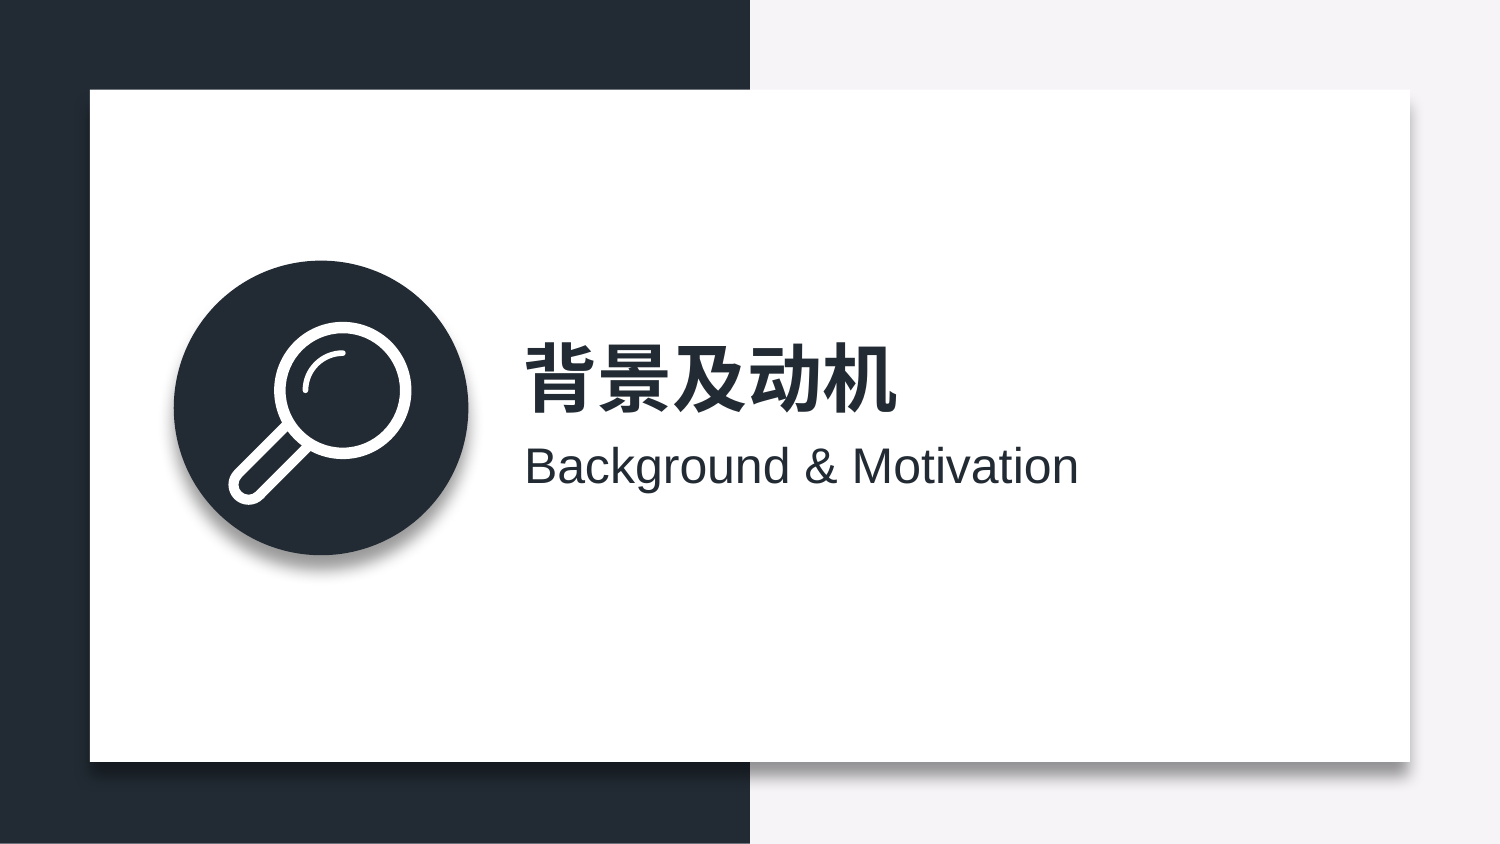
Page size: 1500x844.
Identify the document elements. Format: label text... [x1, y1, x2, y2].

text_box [228, 321, 412, 505]
text_box [172, 259, 470, 557]
text_box 背景及动机 [508, 324, 913, 429]
text_box [89, 89, 1411, 763]
text_box Background & Motivation [509, 426, 1095, 501]
